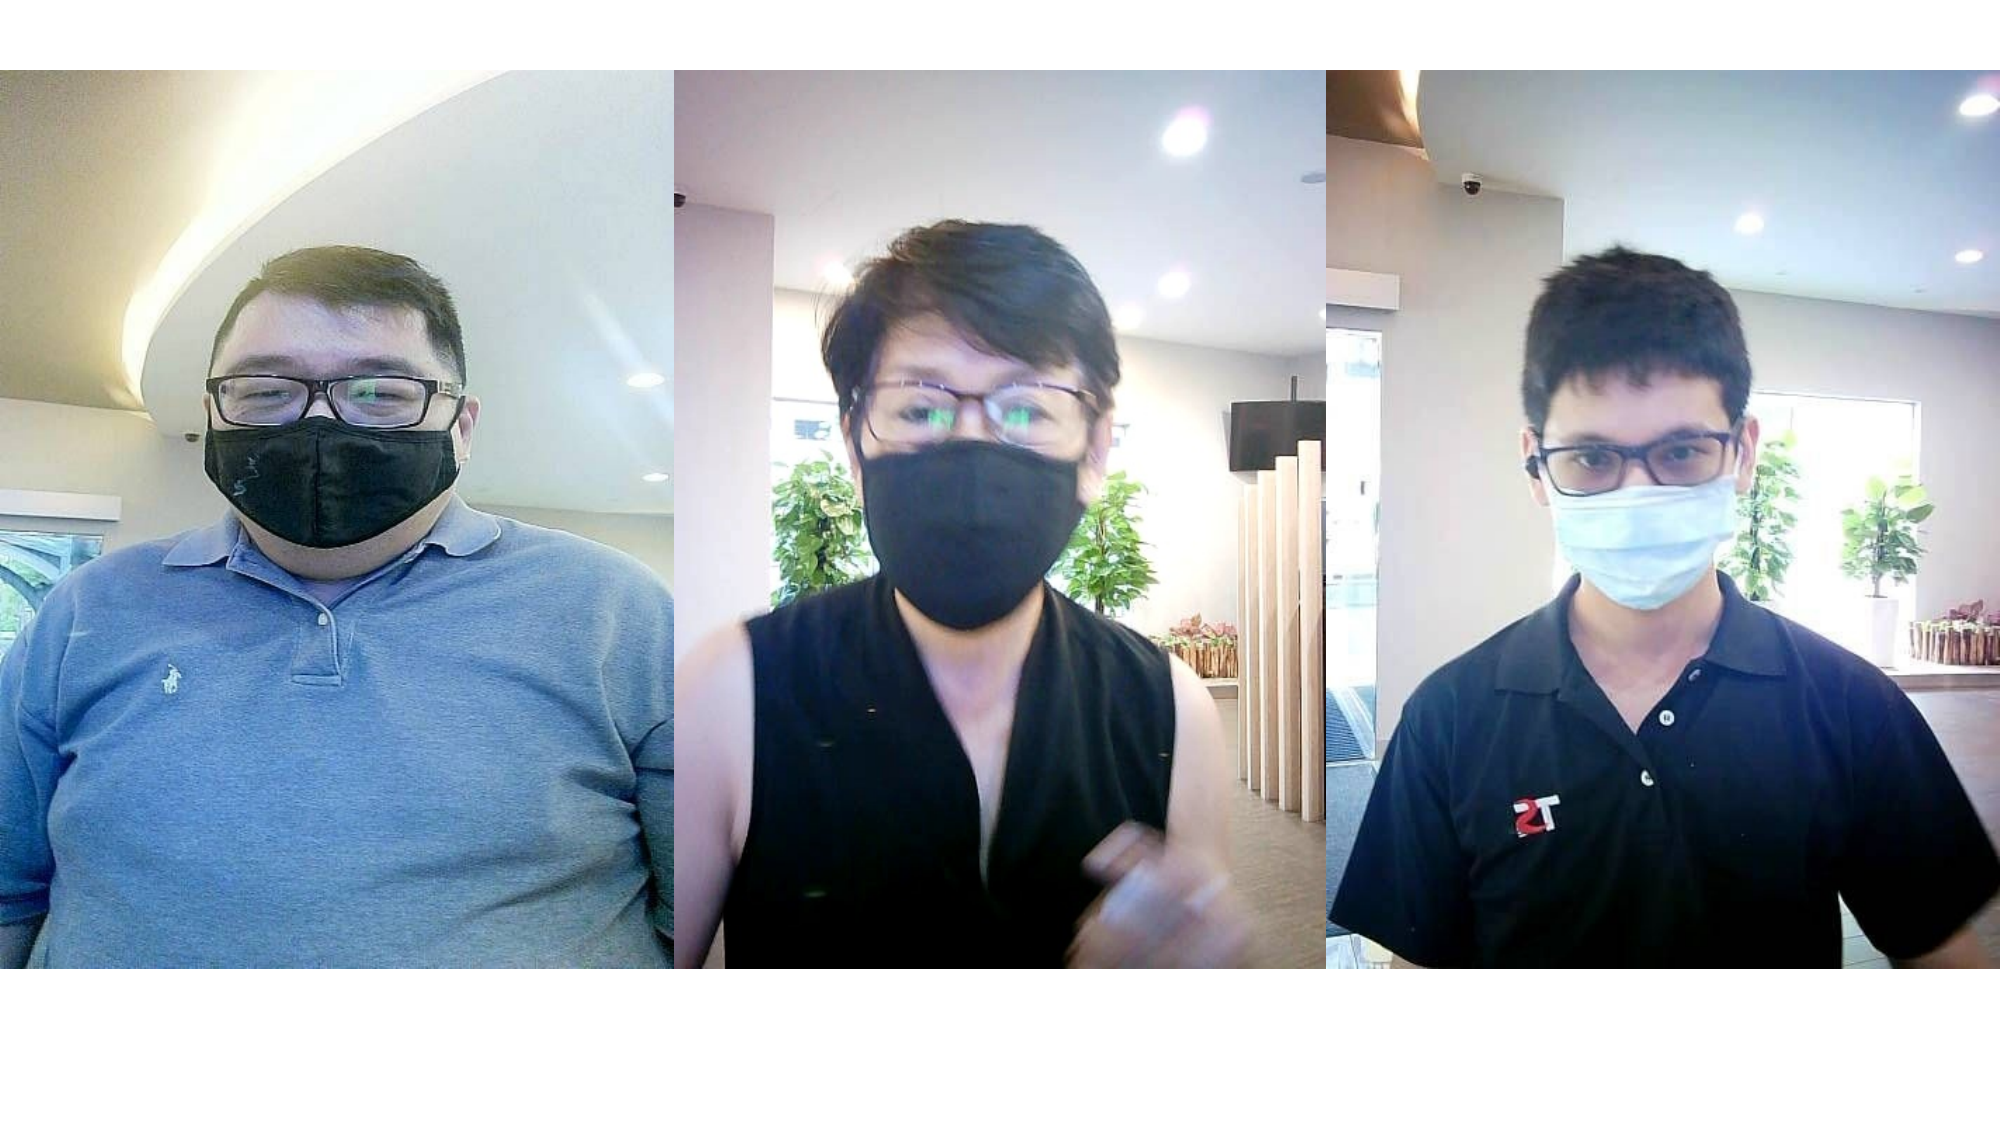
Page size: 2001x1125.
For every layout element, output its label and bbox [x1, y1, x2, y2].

list [674, 70, 1326, 969]
picture [1326, 70, 2000, 969]
picture [0, 70, 674, 969]
